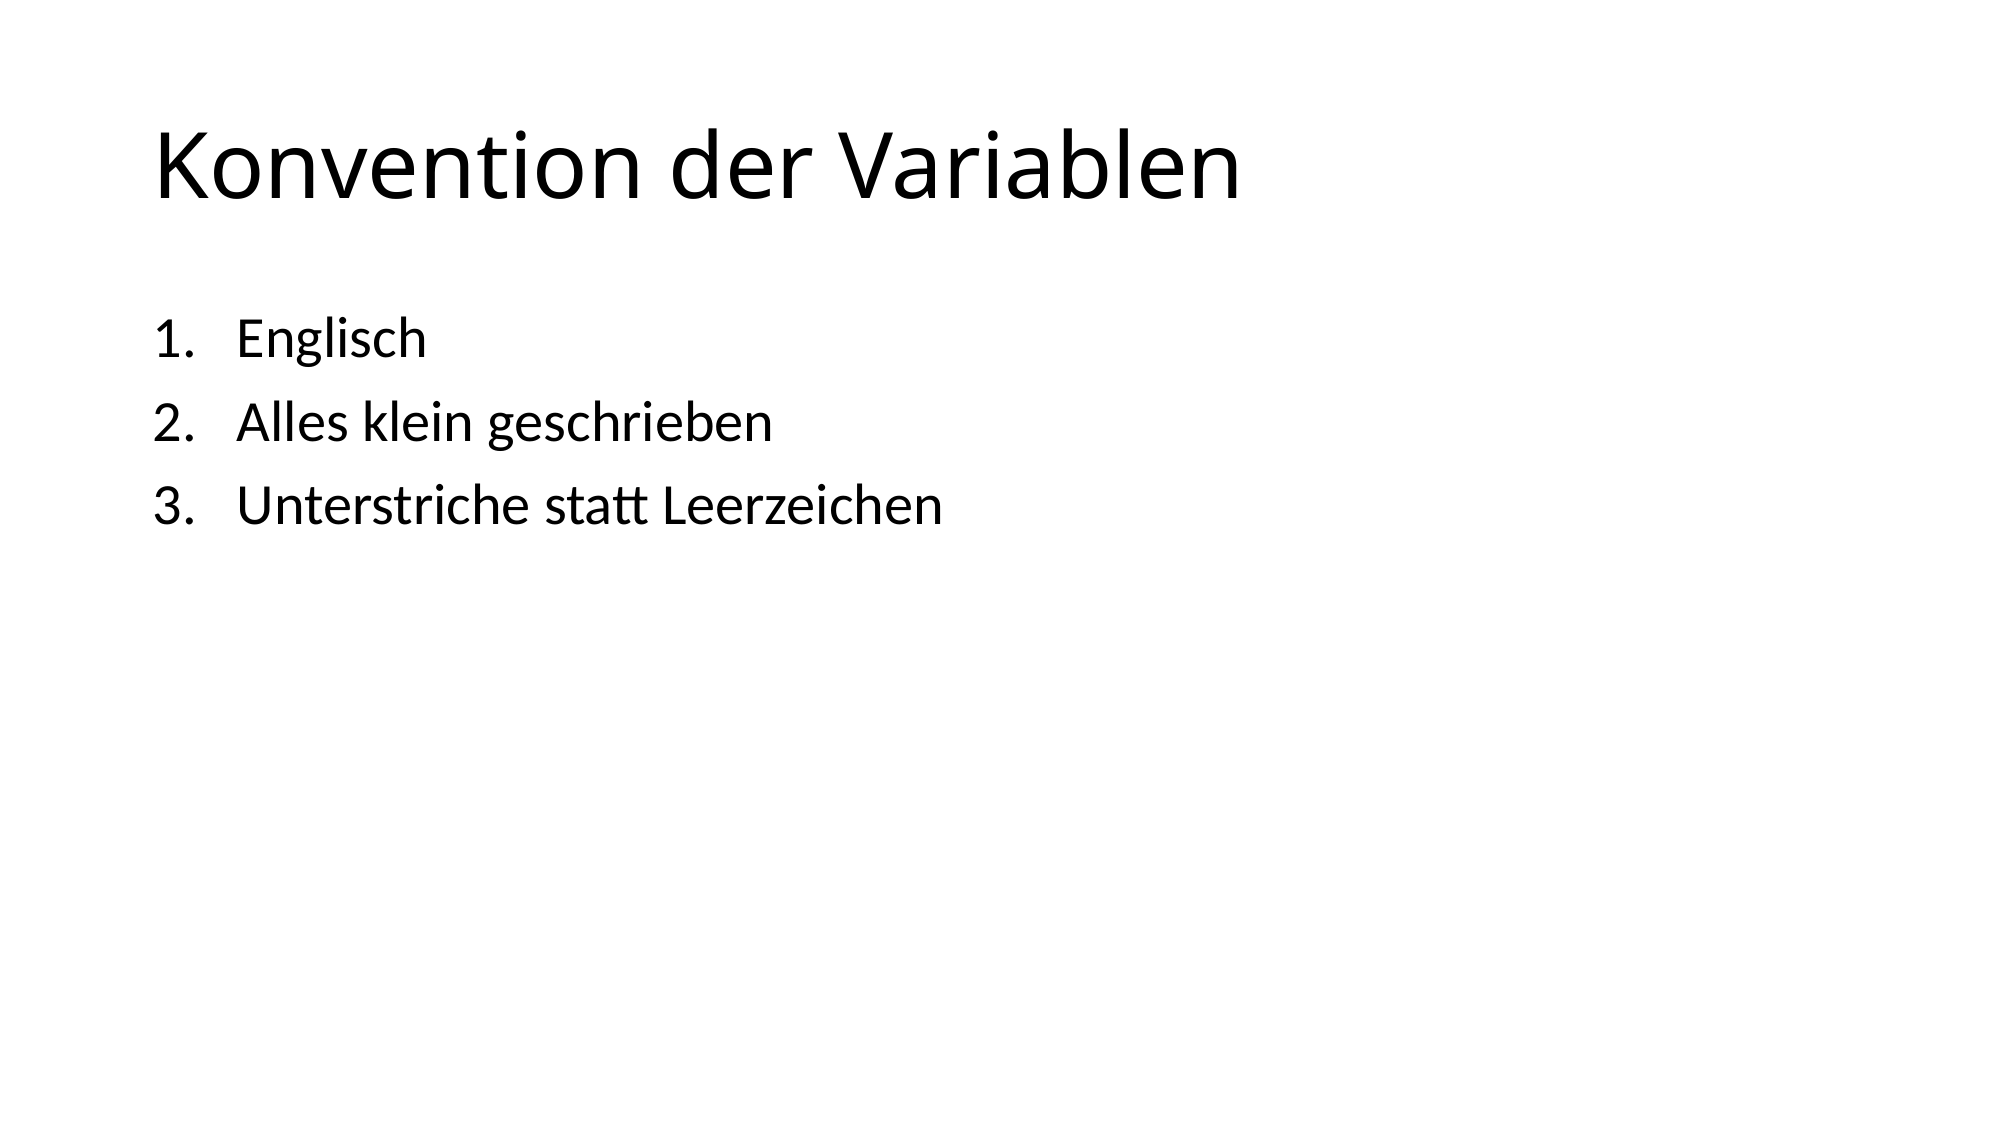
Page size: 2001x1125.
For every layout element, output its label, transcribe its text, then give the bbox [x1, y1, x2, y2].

title Konvention der Variablen [137, 59, 1863, 278]
list Englisch Alles klein geschrieben Unterstriche statt Leerzeichen [137, 299, 1863, 1014]
